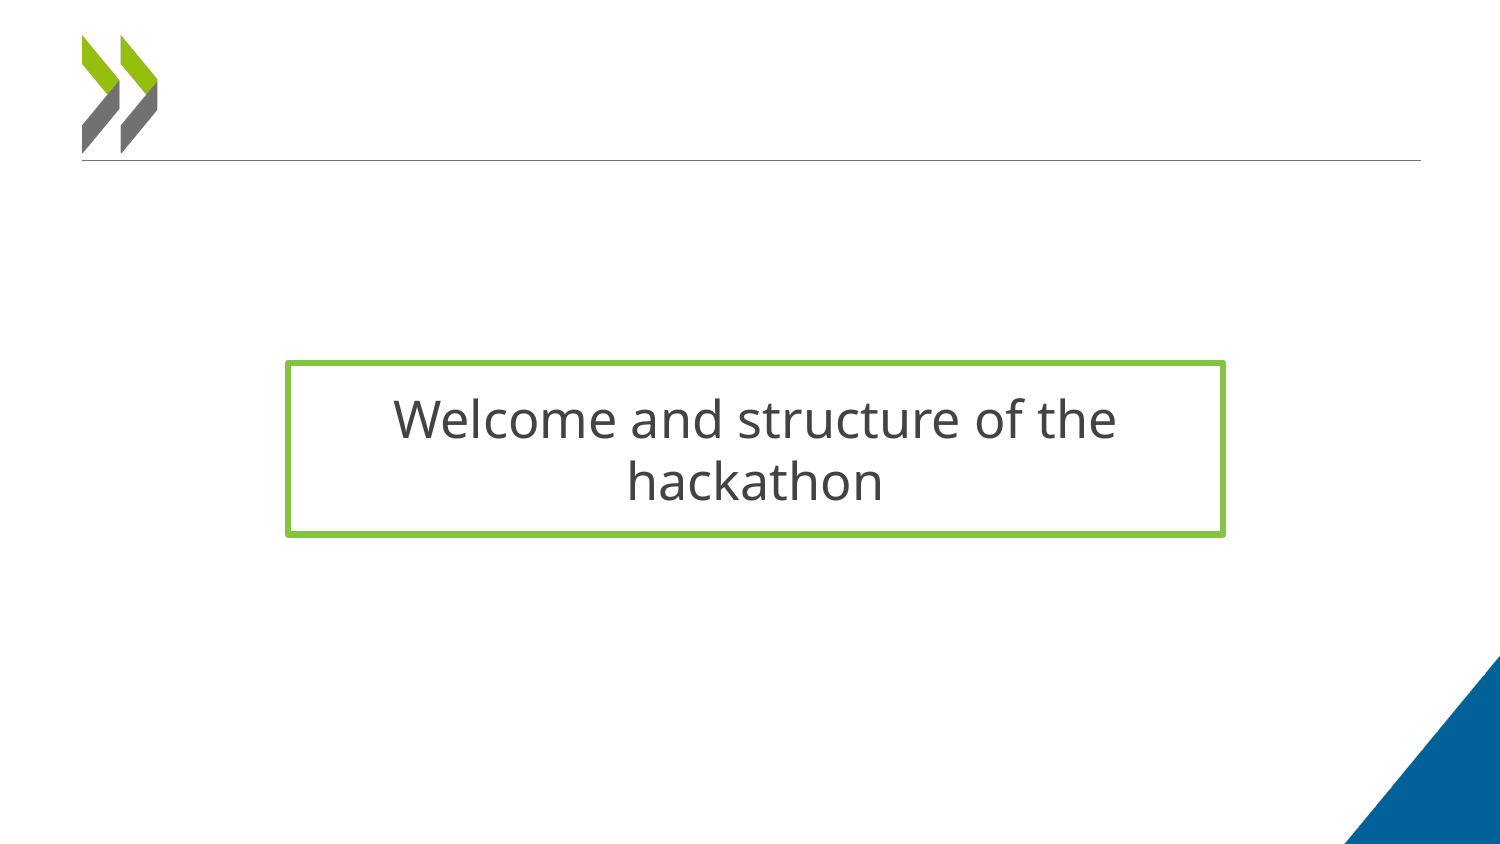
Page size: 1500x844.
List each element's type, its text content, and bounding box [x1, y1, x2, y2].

picture [1344, 655, 1500, 844]
text_box Welcome and structure of the hackathon [287, 362, 1224, 535]
